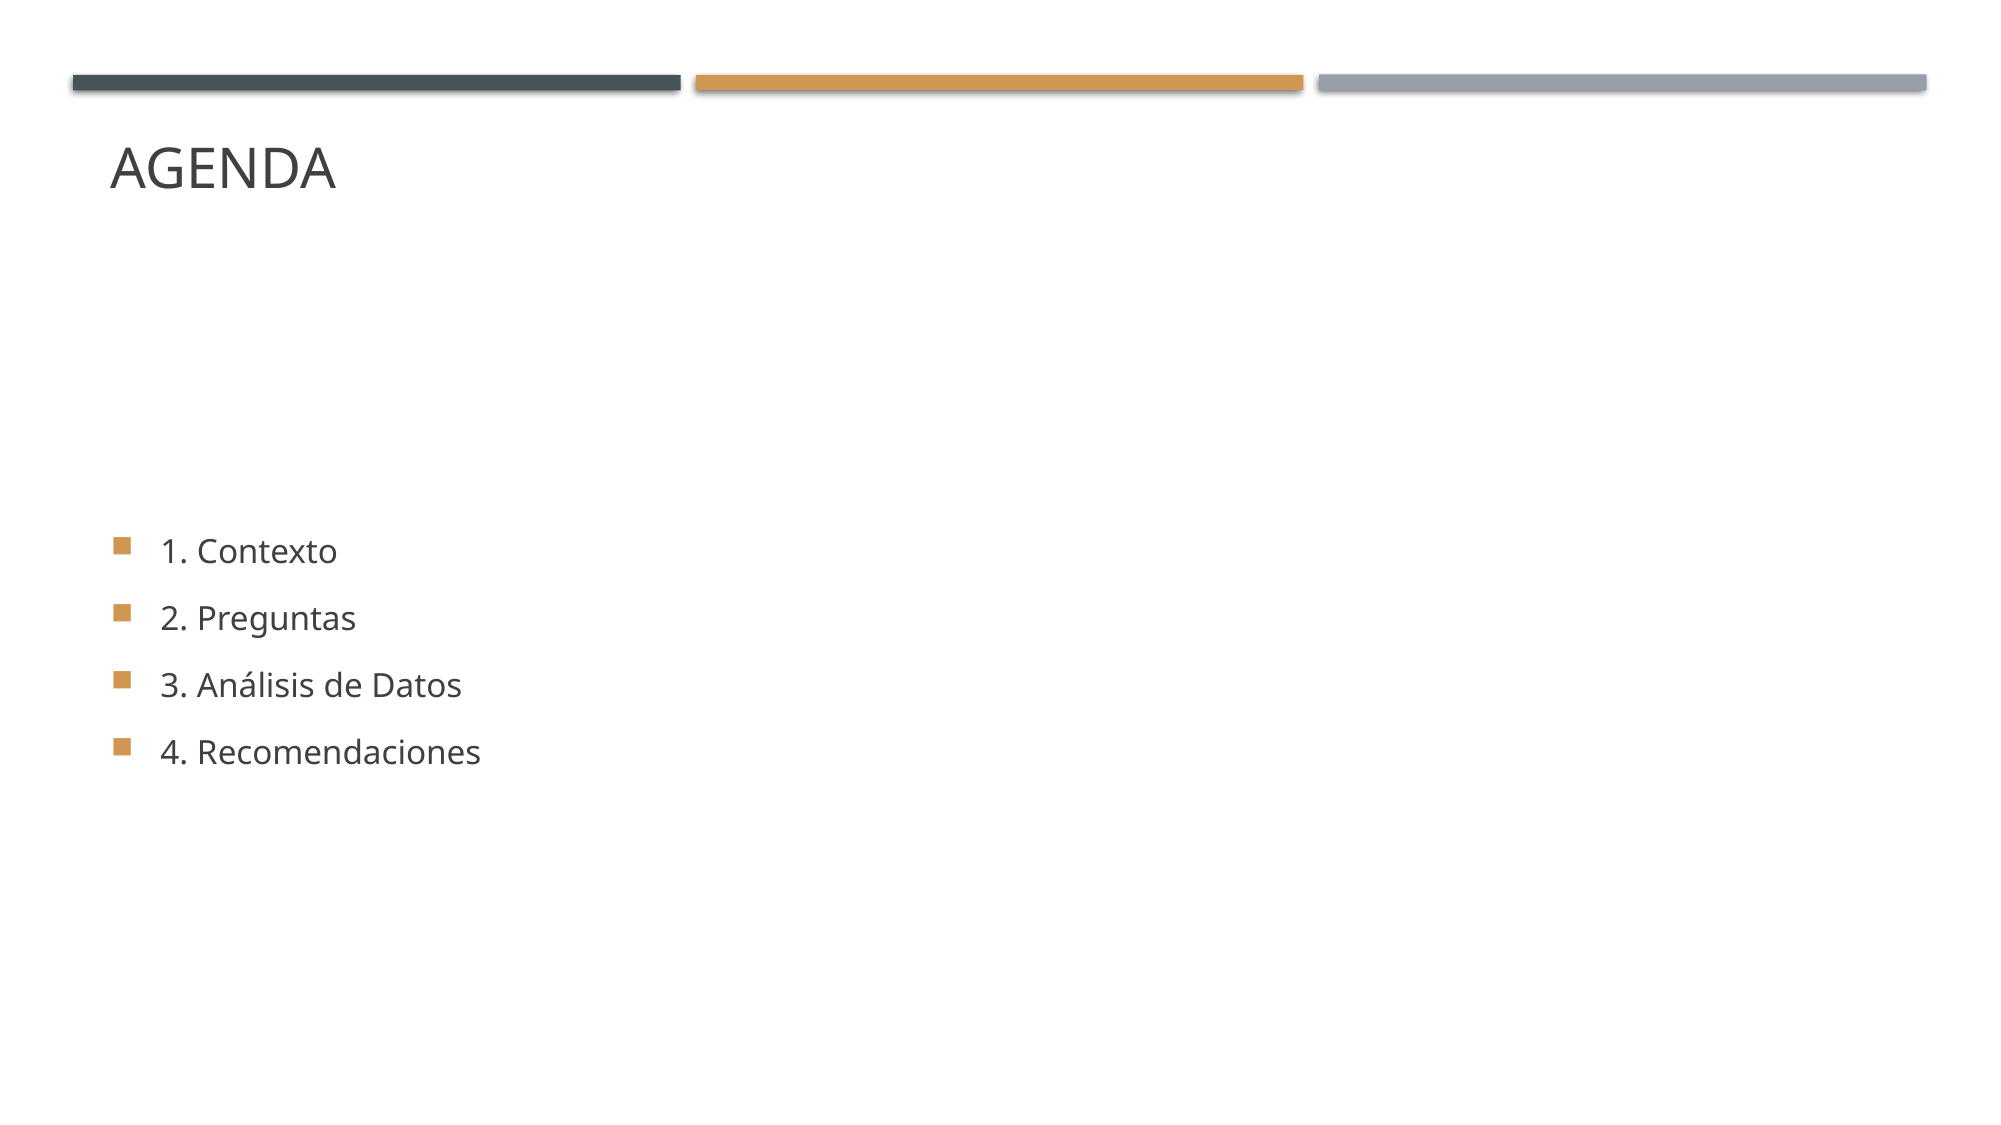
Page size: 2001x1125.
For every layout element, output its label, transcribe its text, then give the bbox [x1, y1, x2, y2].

list 1. Contexto 2. Preguntas 3. Análisis de Datos 4. Recomendaciones [95, 312, 1905, 981]
title Agenda [95, 115, 1905, 208]
